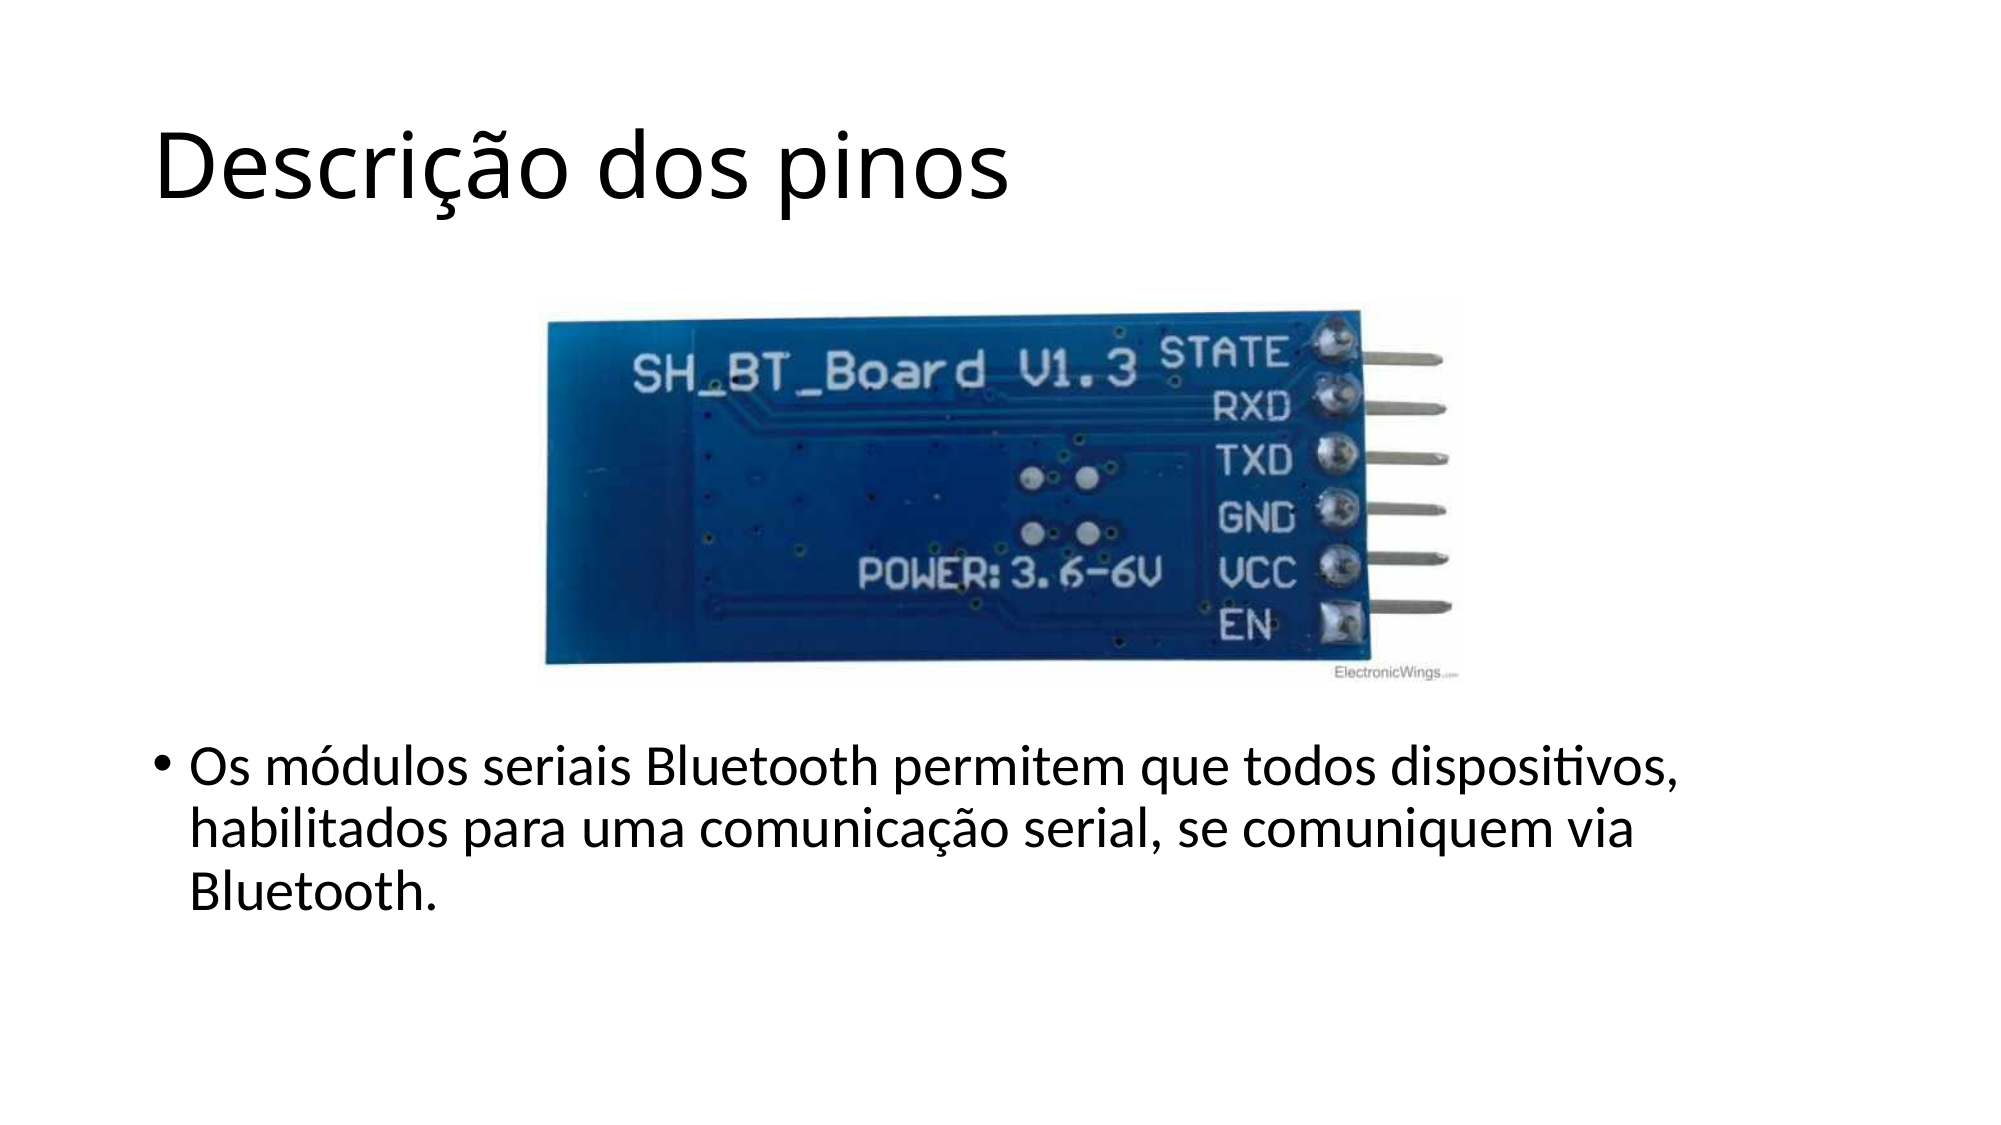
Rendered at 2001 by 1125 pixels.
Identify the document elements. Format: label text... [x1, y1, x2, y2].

list Os módulos seriais Bluetooth permitem que todos dispositivos, habilitados para uma comunicação serial, se comuniquem via Bluetooth. [137, 727, 1863, 1014]
picture [538, 302, 1462, 682]
title Descrição dos pinos [137, 59, 1863, 278]
